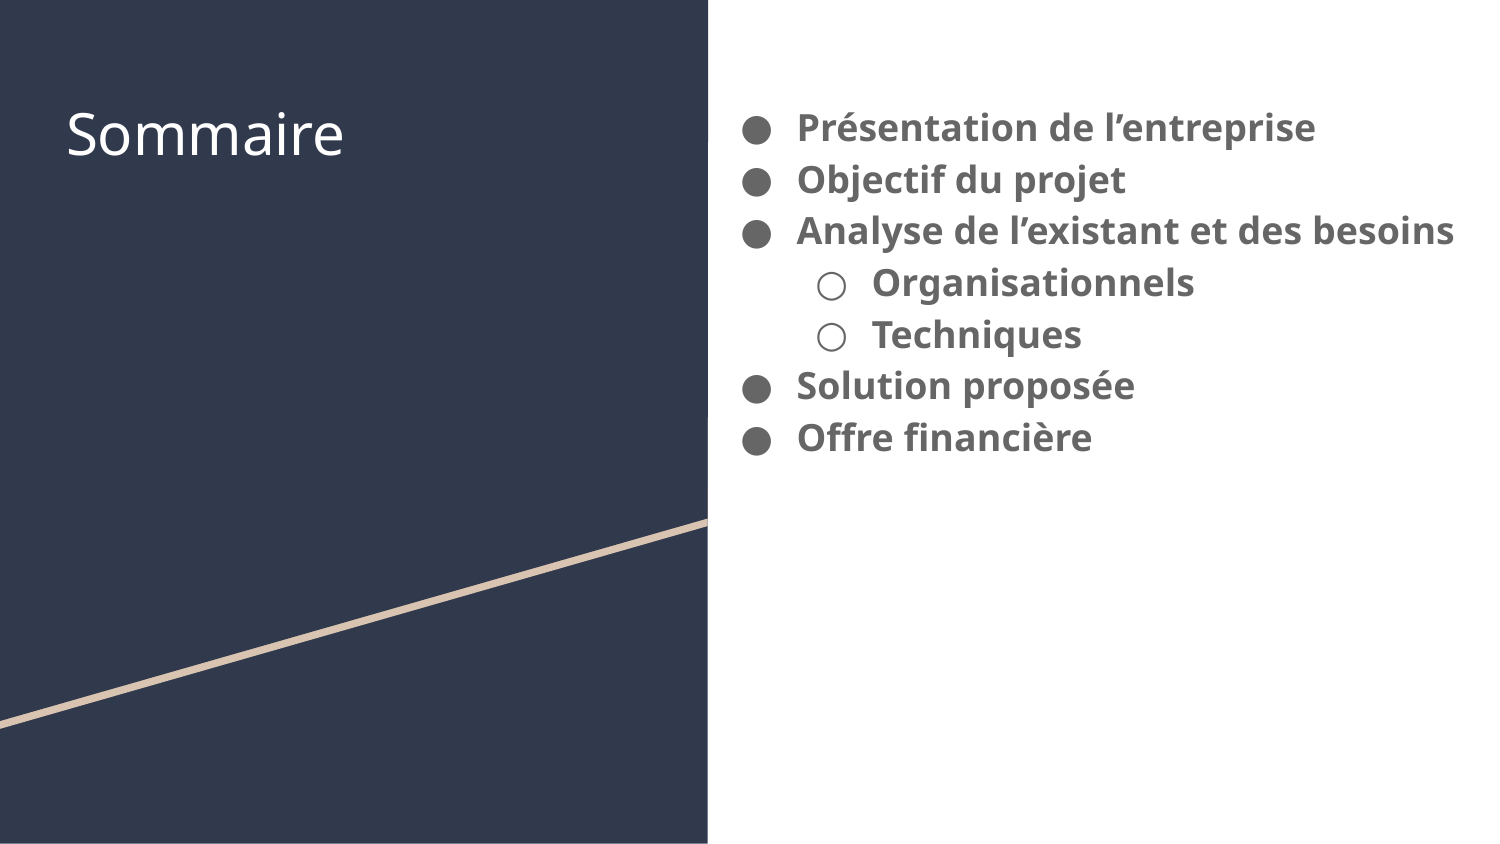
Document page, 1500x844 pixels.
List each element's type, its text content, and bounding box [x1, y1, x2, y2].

title Sommaire [51, 82, 660, 494]
list Présentation de l’entreprise Objectif du projet Analyse de l’existant et des besoins Organisationnels Techniques Solution proposée Offre financière [706, 82, 1500, 755]
